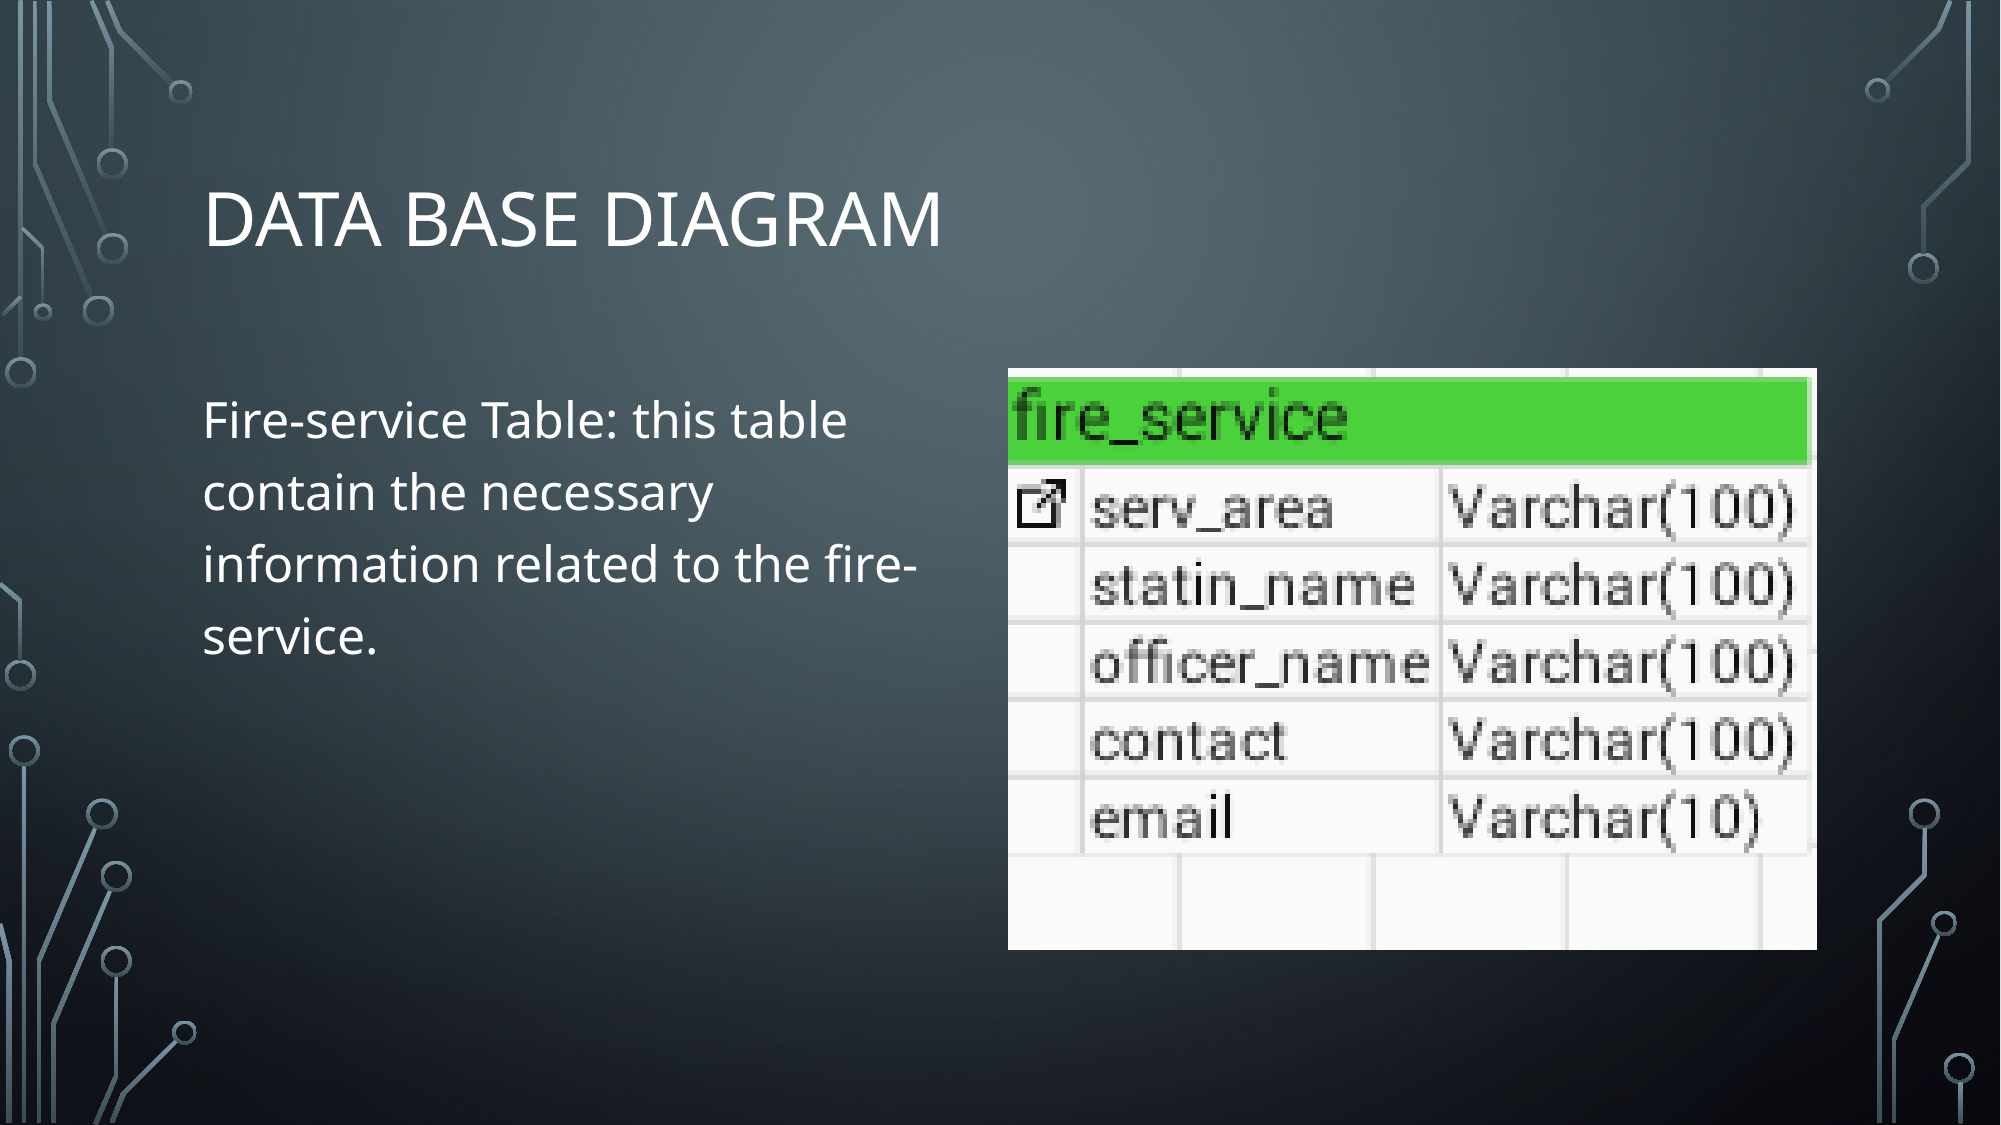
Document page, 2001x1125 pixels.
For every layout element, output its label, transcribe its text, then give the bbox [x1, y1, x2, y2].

title Data base diagram [187, 101, 1813, 344]
list Fire-service Table: this table contain the necessary information related to the fire-service. [187, 369, 988, 950]
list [1007, 368, 1817, 951]
